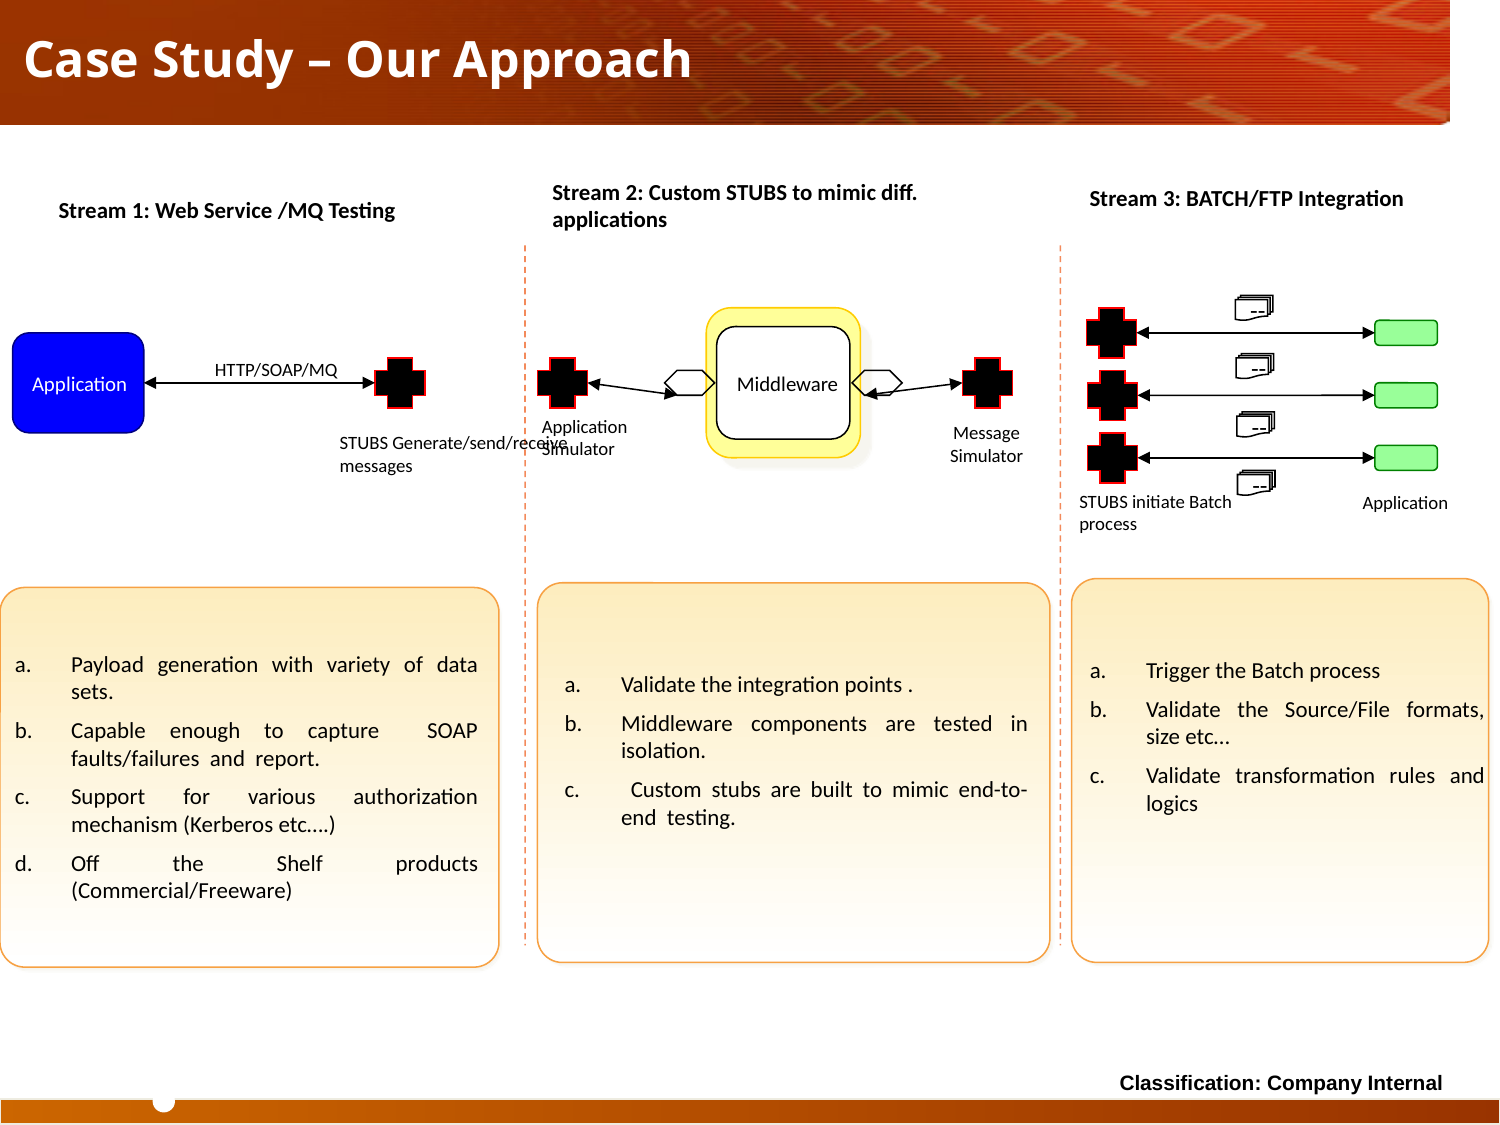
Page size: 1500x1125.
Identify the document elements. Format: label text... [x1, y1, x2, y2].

text_box Trigger the Batch process Validate the Source/File formats, size etc… Validate transformation rules and logics [1074, 609, 1500, 902]
text_box [375, 357, 426, 408]
text_box [1374, 382, 1438, 408]
text_box -- [1237, 470, 1276, 496]
text_box STUBS Generate/send/receive messages [324, 423, 519, 484]
picture [0, 0, 1450, 125]
text_box -- [1235, 295, 1273, 321]
text_box HTTP/SOAP/MQ [199, 350, 373, 382]
text_box STUBS initiate Batch process [1065, 482, 1275, 542]
text_box [1071, 578, 1489, 963]
text_box [1, 587, 499, 968]
text_box Case Study – Our Approach [8, 1, 1438, 114]
text_box [1374, 445, 1438, 471]
text_box -- [1236, 411, 1275, 437]
text_box [1374, 320, 1438, 346]
text_box Application [1347, 483, 1500, 521]
text_box [543, 954, 1044, 963]
text_box Stream 2: Custom STUBS to mimic diff. applications [537, 170, 1025, 240]
text_box Stream 3: BATCH/FTP Integration [1074, 175, 1500, 218]
text_box Application [12, 332, 144, 433]
text_box [1087, 370, 1138, 421]
text_box [1086, 307, 1137, 358]
text_box Stream 1: Web Service /MQ Testing [43, 188, 488, 231]
text_box Message Simulator [1065, 413, 1073, 474]
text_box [524, 245, 1061, 946]
text_box -- [1236, 353, 1274, 379]
text_box [1087, 432, 1138, 483]
text_box Payload generation with variety of data sets. Capable enough to capture SOAP faults/failures and report. Support for various authorization mechanism (Kerberos etc….) Off the Shelf products (Commercial/Freeware) [0, 603, 494, 950]
